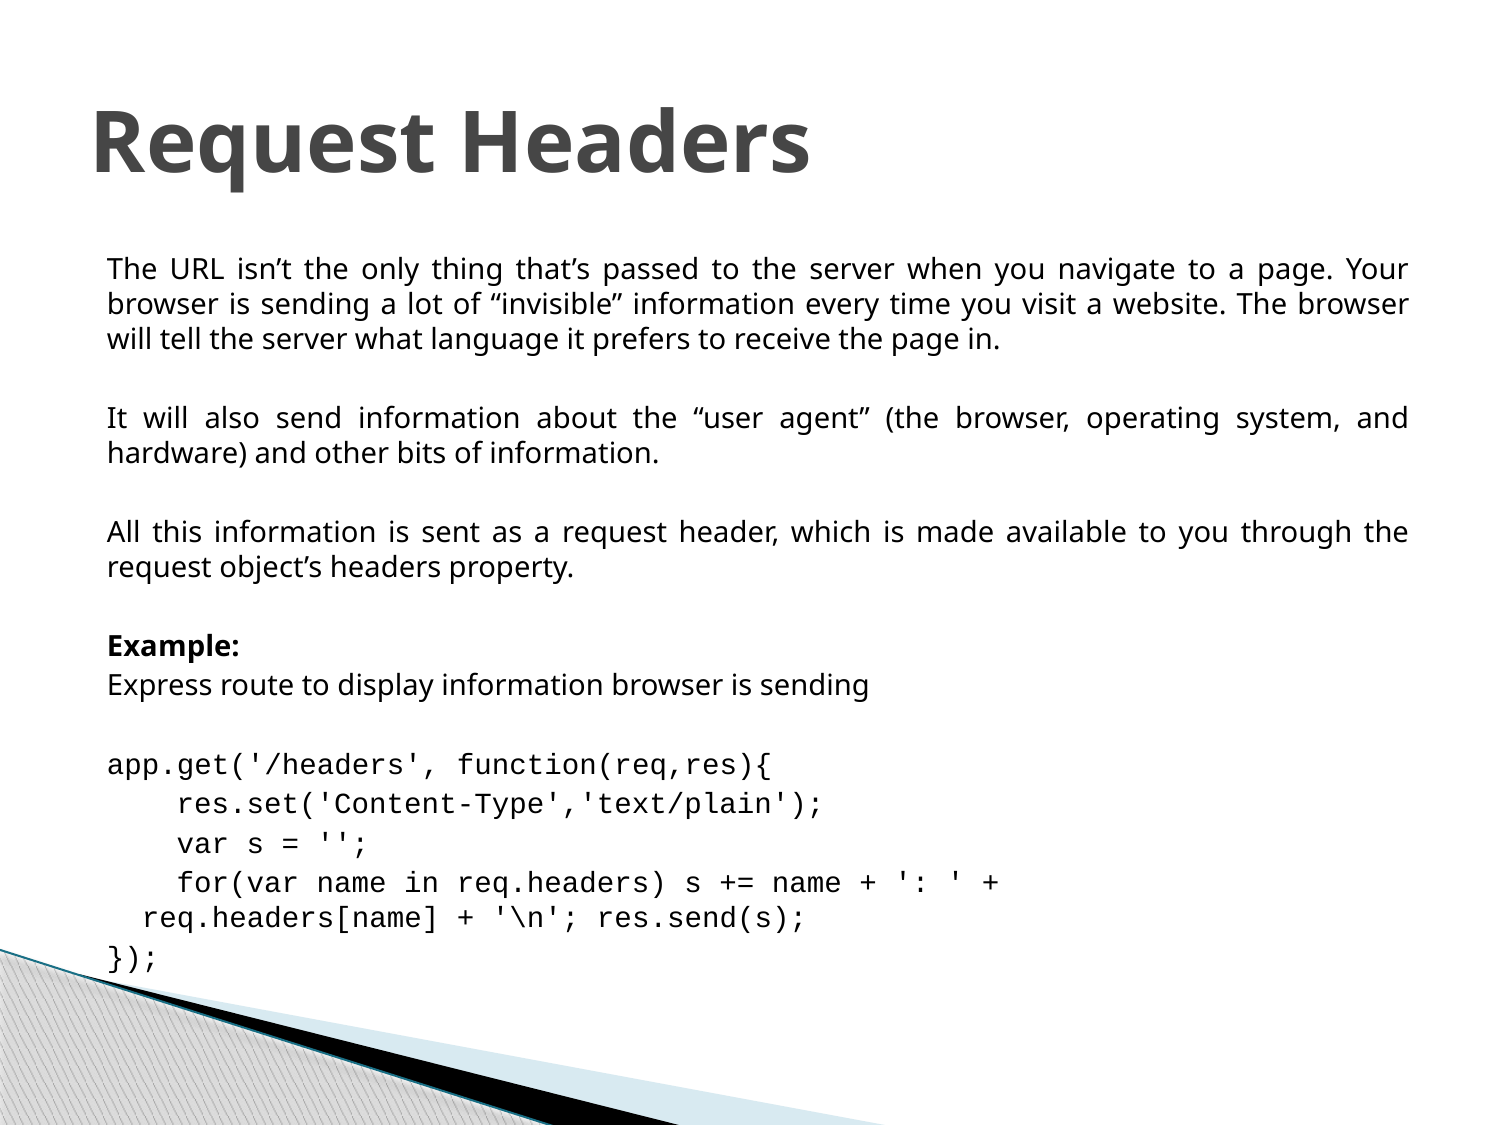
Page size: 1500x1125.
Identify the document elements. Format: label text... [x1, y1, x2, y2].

title Request Headers [75, 45, 1425, 233]
list The URL isn’t the only thing that’s passed to the server when you navigate to a page. Your browser is sending a lot of “invisible” information every time you visit a website. The browser will tell the server what language it prefers to receive the page in. It will also send information about the “user agent” (the browser, operating system, and hardware) and other bits of information. All this information is sent as a request header, which is made available to you through the request object’s headers property. Example: Express route to display information browser is sending app.get('/headers', function(req,res){ res.set('Content-Type','text/plain'); var s = ''; for(var name in req.headers) s += name + ': ' + req.headers[name] + '\n'; res.send(s); }); [75, 243, 1425, 986]
